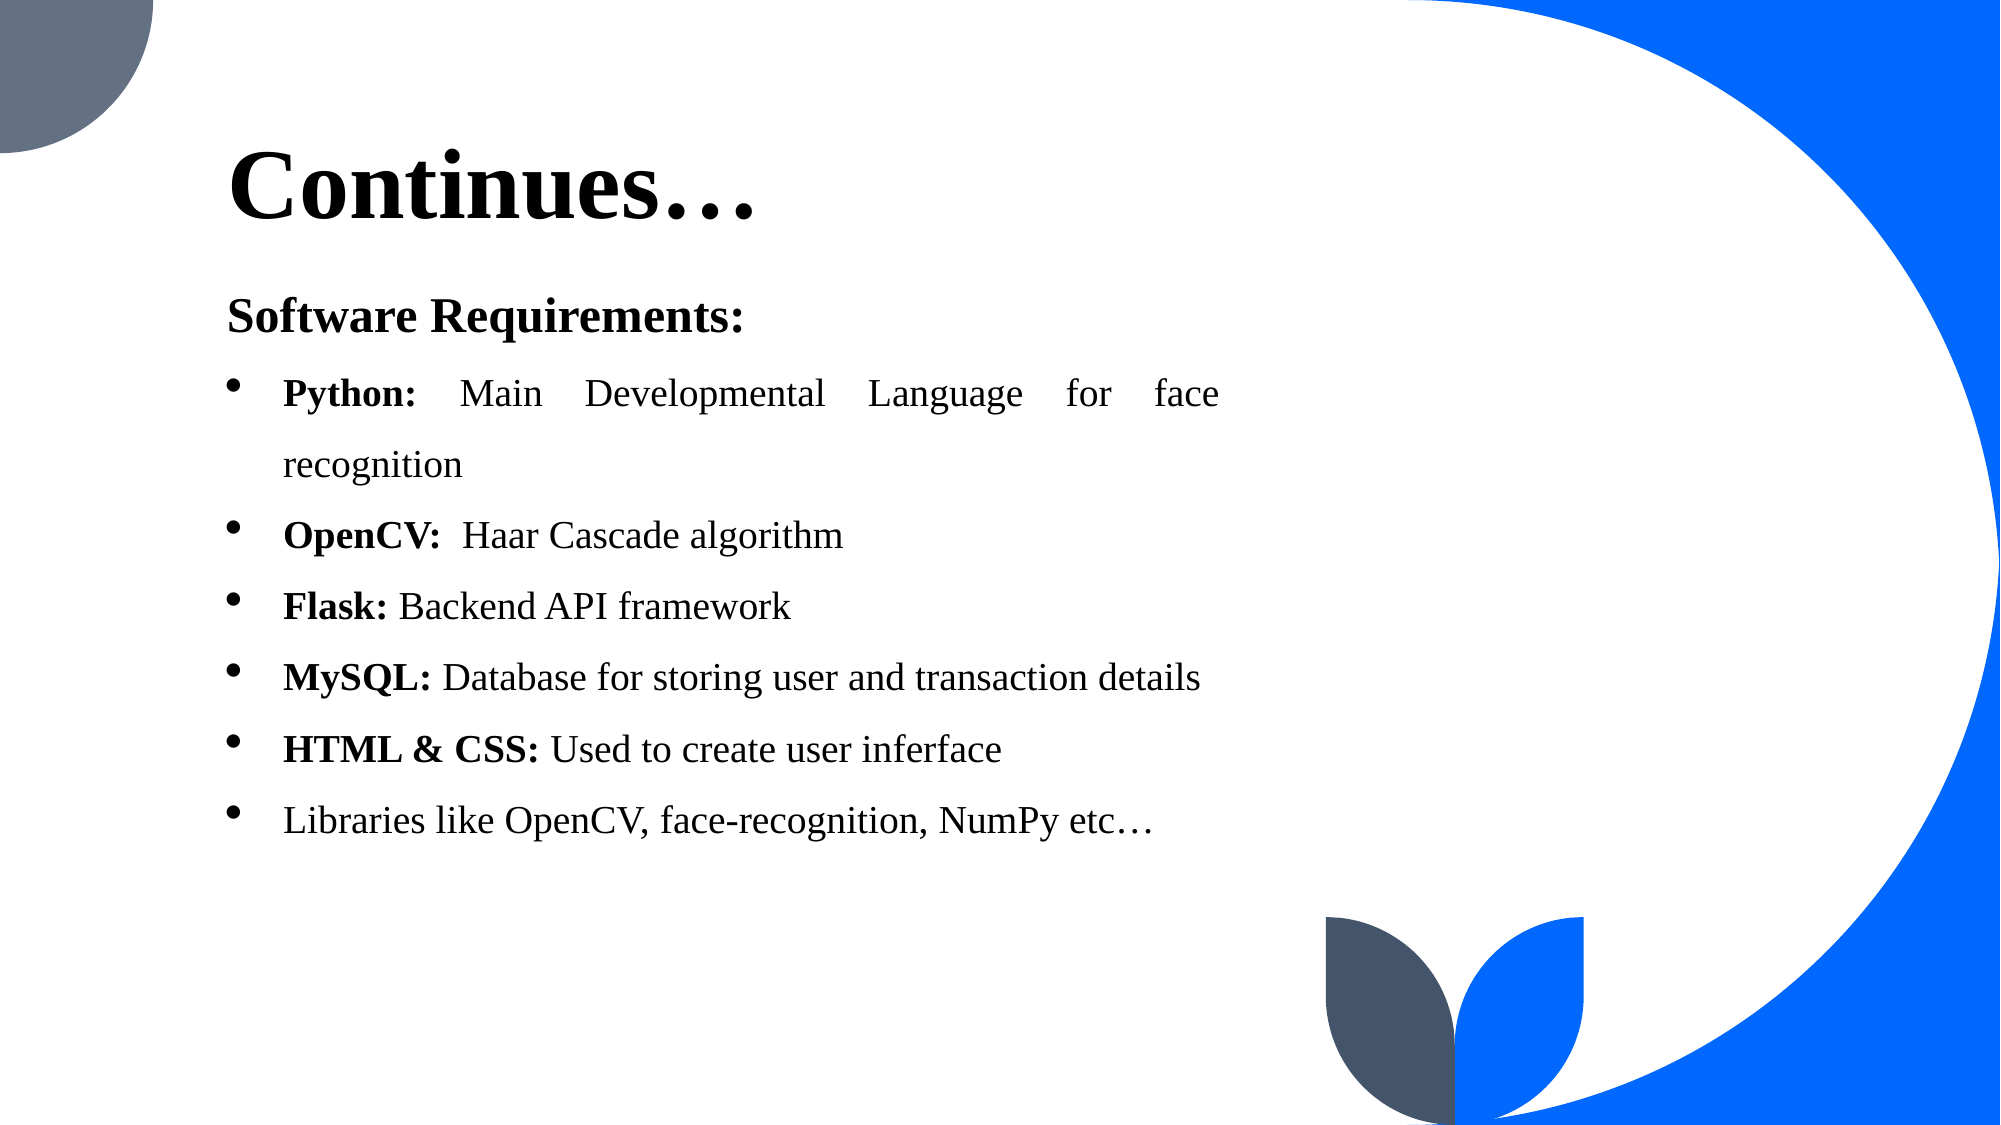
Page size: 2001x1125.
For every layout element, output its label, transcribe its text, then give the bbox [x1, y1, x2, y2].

title Continues… [212, 125, 1087, 245]
text_box Software Requirements: Python: Main Developmental Language for face recognition OpenCV: Haar Cascade algorithm Flask: Backend API framework MySQL: Database for storing user and transaction details HTML & CSS: Used to create user inferface Libraries like OpenCV, face-recognition, NumPy etc… [212, 245, 1235, 926]
